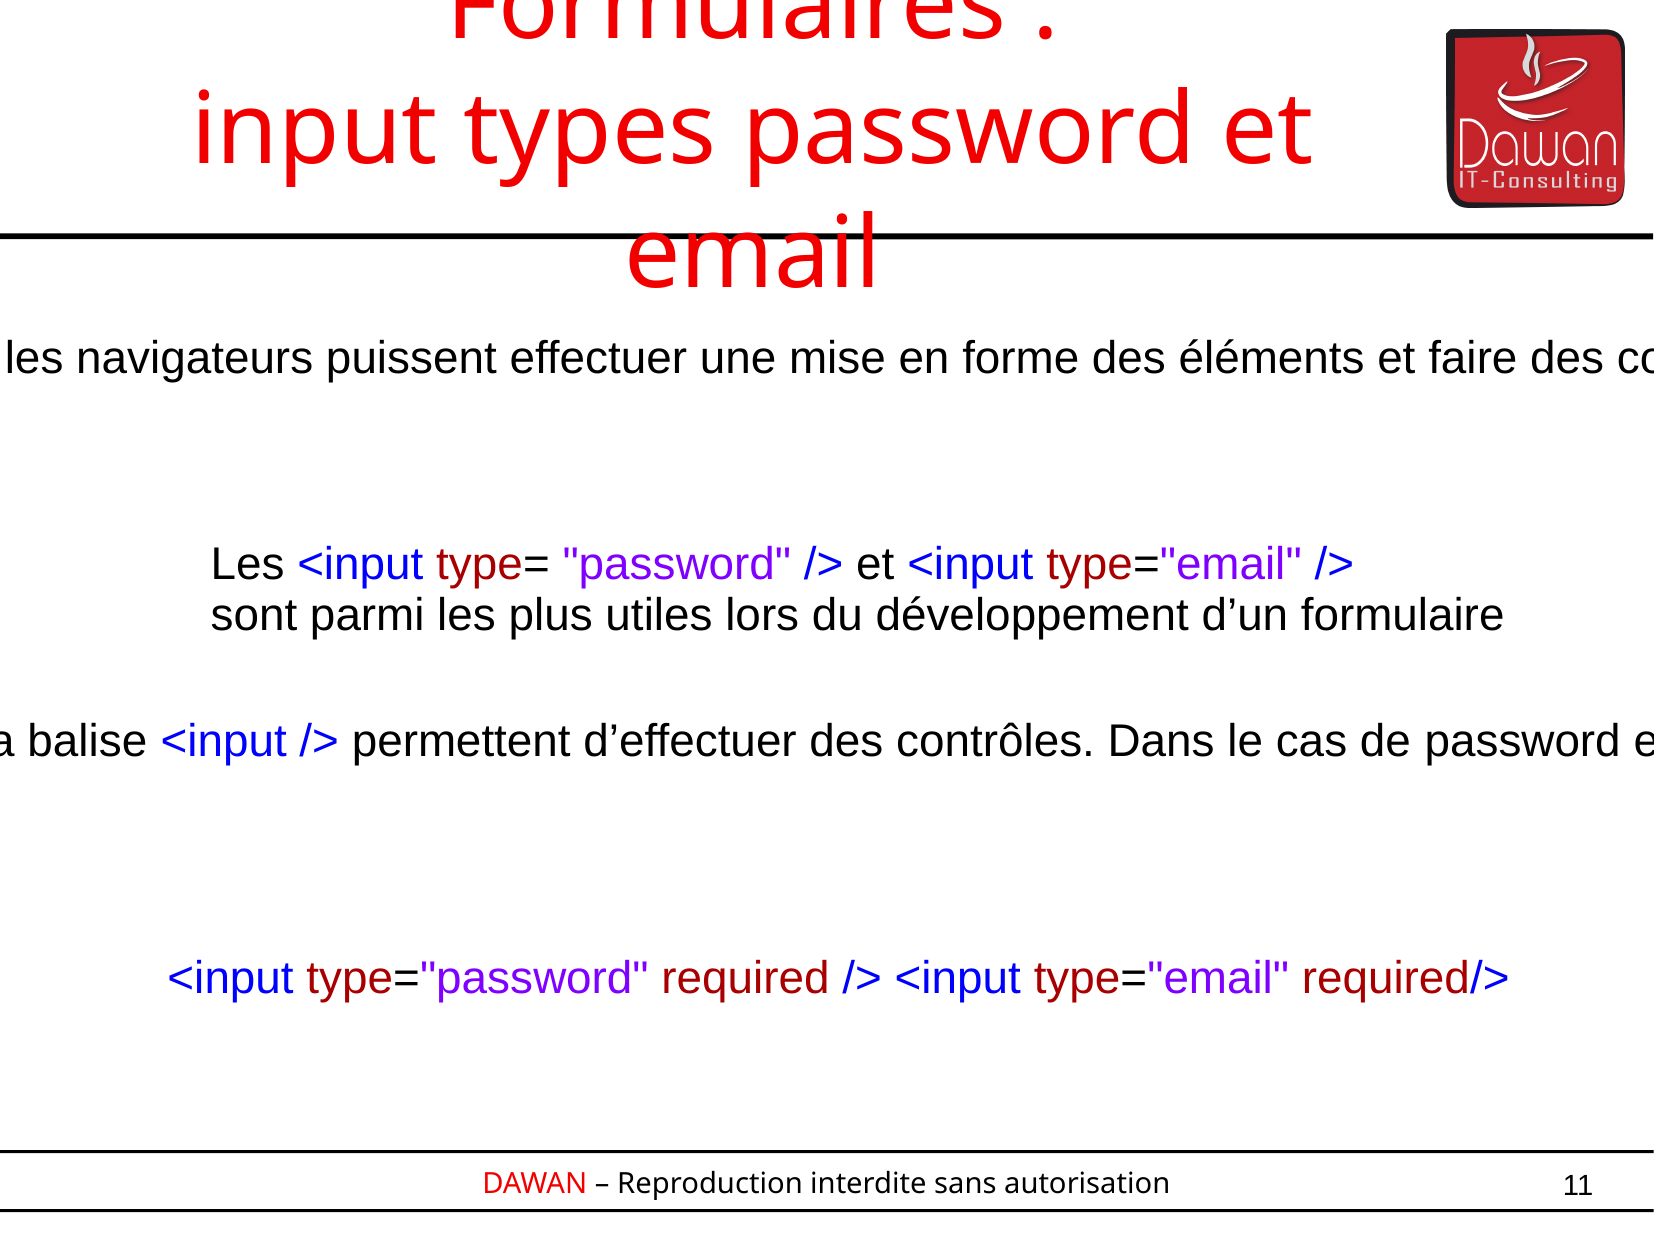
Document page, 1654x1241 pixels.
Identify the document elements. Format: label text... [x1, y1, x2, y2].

text_box D’autres attributs de la balise <input /> permettent d’effectuer des contrôles. Dans le cas de password et email, le plus utilisé est required [0, 708, 1654, 826]
text_box <input type="password" required /> <input type="email" required/> [152, 945, 1525, 1012]
title Formulaires : input types password et email [59, 0, 1447, 308]
picture [1447, 29, 1625, 208]
text_box Les <input type= "password" /> et <input type="email" /> sont parmi les plus utiles lors du développement d’un formulaire [195, 531, 1547, 649]
text_box HTML5 implémente les types d’attributs afin que les navigateurs puissent effectuer une mise en forme des éléments et faire des contrôles sur les données entrées par l’utilisateur [0, 324, 1654, 391]
slide_number 11 [1535, 1169, 1594, 1233]
